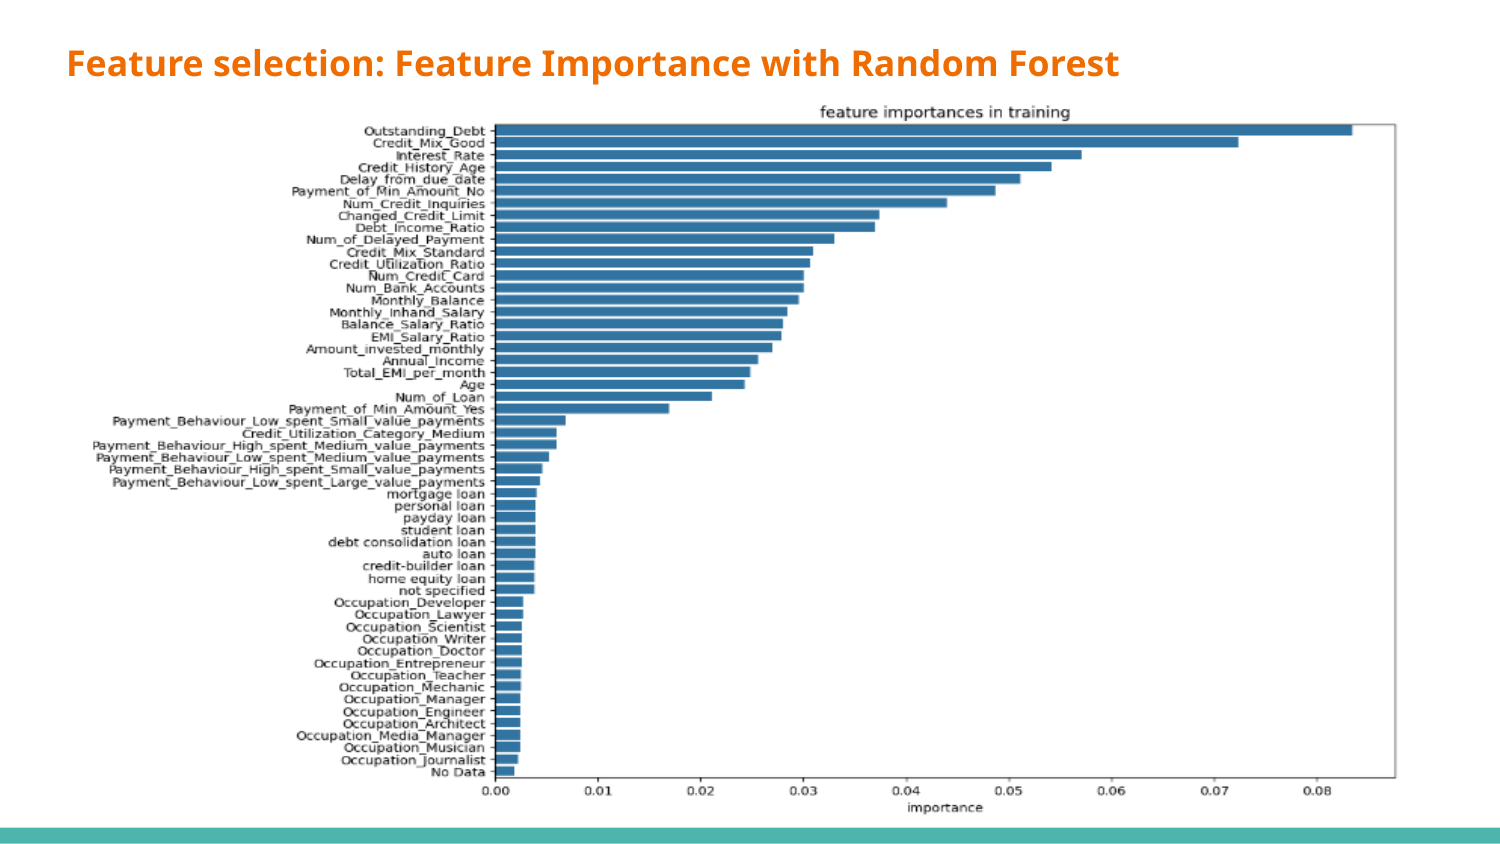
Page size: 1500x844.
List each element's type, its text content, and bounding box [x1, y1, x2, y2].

picture [86, 104, 1414, 817]
title Feature selection: Feature Importance with Random Forest [51, 26, 1165, 132]
